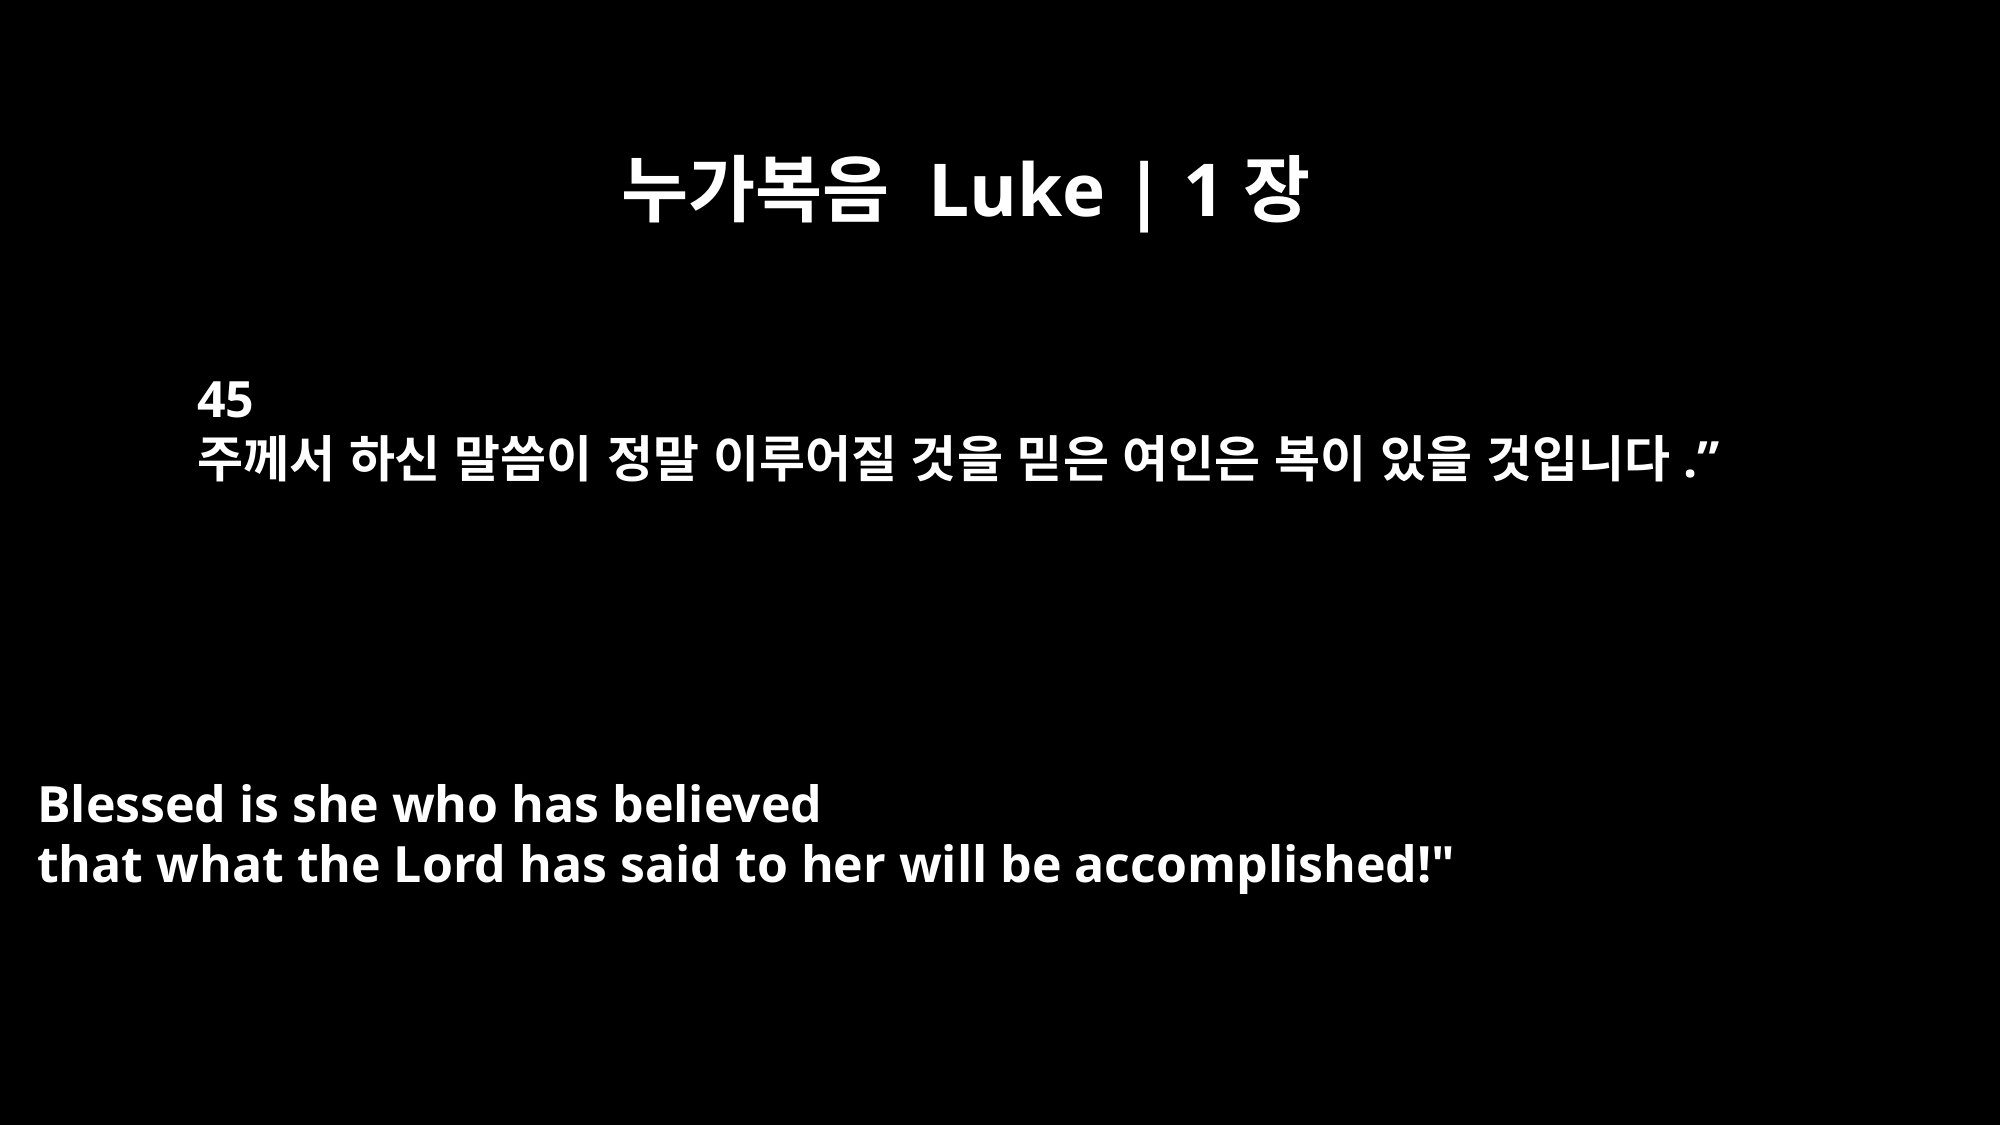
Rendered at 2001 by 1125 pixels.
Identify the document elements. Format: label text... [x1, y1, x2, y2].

text_box 누가복음 Luke | 1장 [606, 136, 1326, 239]
text_box Blessed is she who has believed that what the Lord has said to her will be accomplished!" [22, 764, 1471, 900]
text_box 45 주께서 하신 말씀이 정말 이루어질 것을 믿은 여인은 복이 있을 것입니다.” [182, 359, 1735, 495]
